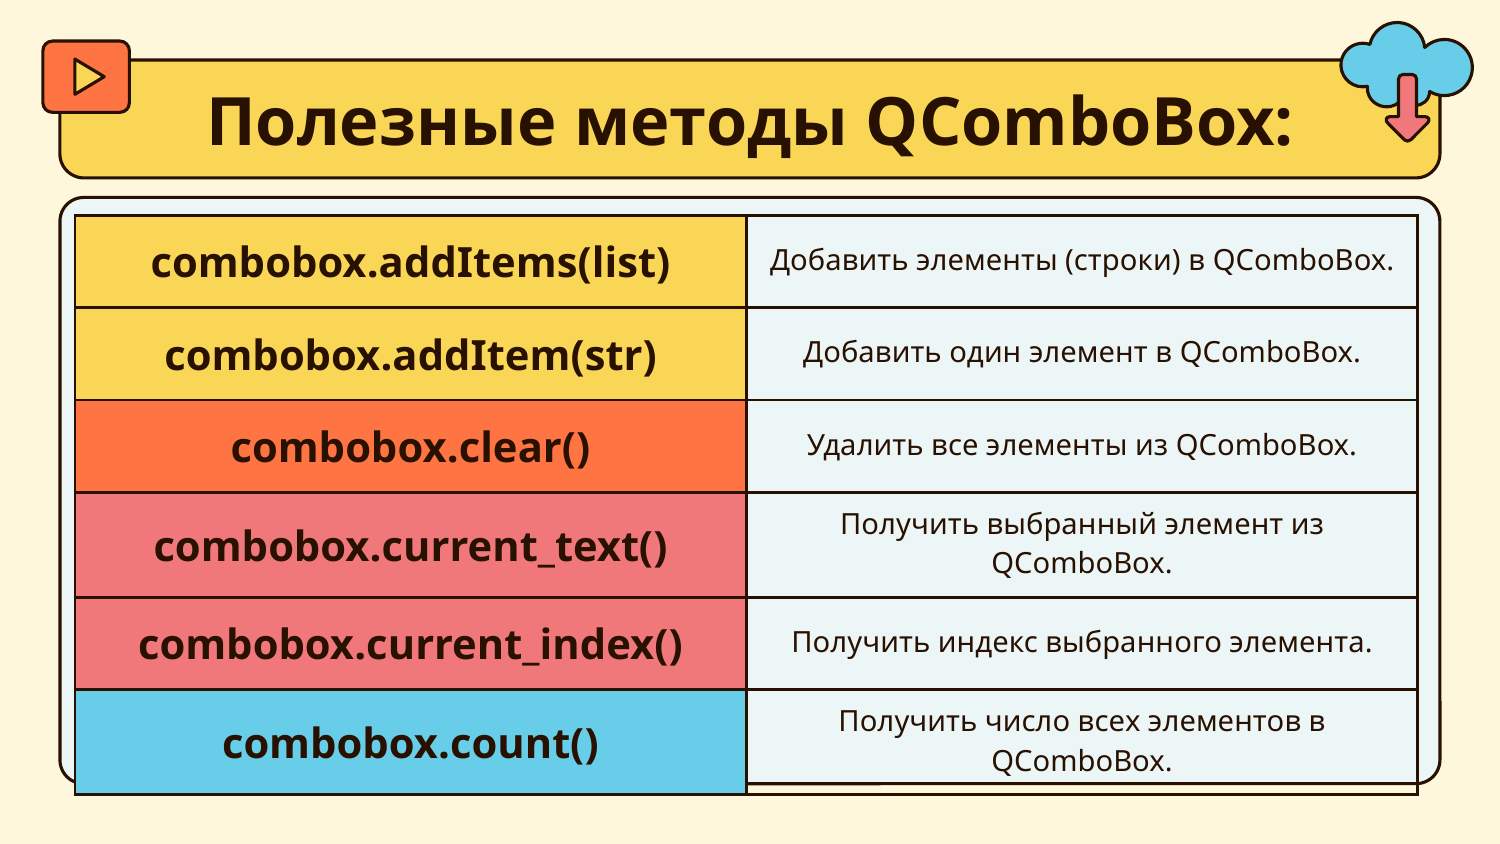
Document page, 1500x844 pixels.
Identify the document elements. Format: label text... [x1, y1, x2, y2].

table_header Добавить элементы (строки) в QComboBox. [748, 217, 1416, 306]
table_cell Добавить один элемент в QComboBox. [748, 309, 1416, 399]
text_box [59, 121, 1440, 178]
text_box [1338, 22, 1477, 142]
table_cell Получить индекс выбранного элемента. [748, 599, 1416, 688]
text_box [42, 40, 130, 113]
text_box [135, 59, 1333, 63]
table_cell combobox.current_text() [76, 494, 745, 596]
table_cell combobox.count() [76, 691, 745, 793]
table_cell combobox.clear() [76, 401, 745, 491]
title Полезные методы QComboBox: [118, 63, 1382, 161]
table_cell combobox.addItem(str) [76, 309, 745, 399]
table_cell Удалить все элементы из QComboBox. [748, 401, 1416, 491]
table_cell Получить выбранный элемент из QComboBox. [748, 494, 1416, 596]
table_header combobox.addItems(list) [76, 217, 745, 306]
table_cell combobox.current_index() [76, 599, 745, 688]
table_cell Получить число всех элементов в QComboBox. [748, 691, 1416, 793]
